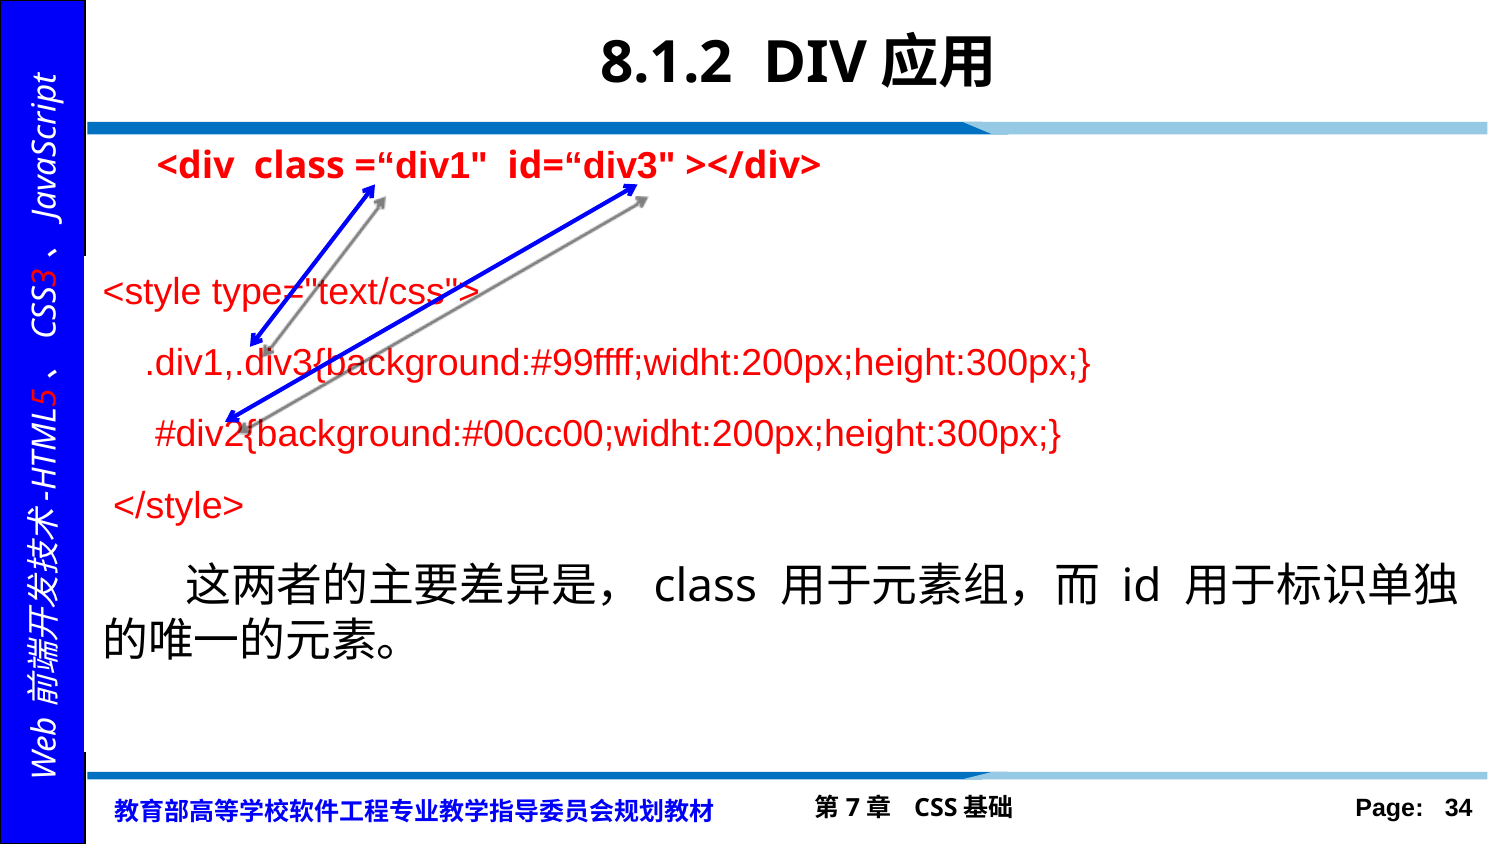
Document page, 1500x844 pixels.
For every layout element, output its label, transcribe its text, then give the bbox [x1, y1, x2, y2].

list <style type="text/css"> .div1,.div3{background:#99ffff;widht:200px;height:300px;} #div2{background:#00cc00;widht:200px;height:300px;} </style> 这两者的主要差异是，class 用于元素组，而 id 用于标识单独的唯一的元素。 [86, 258, 1479, 750]
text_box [224, 184, 638, 423]
title 8.1.2 DIV应用 [161, 11, 1436, 106]
text_box <div class =“div1" id=“div3" ></div> [129, 138, 1500, 201]
